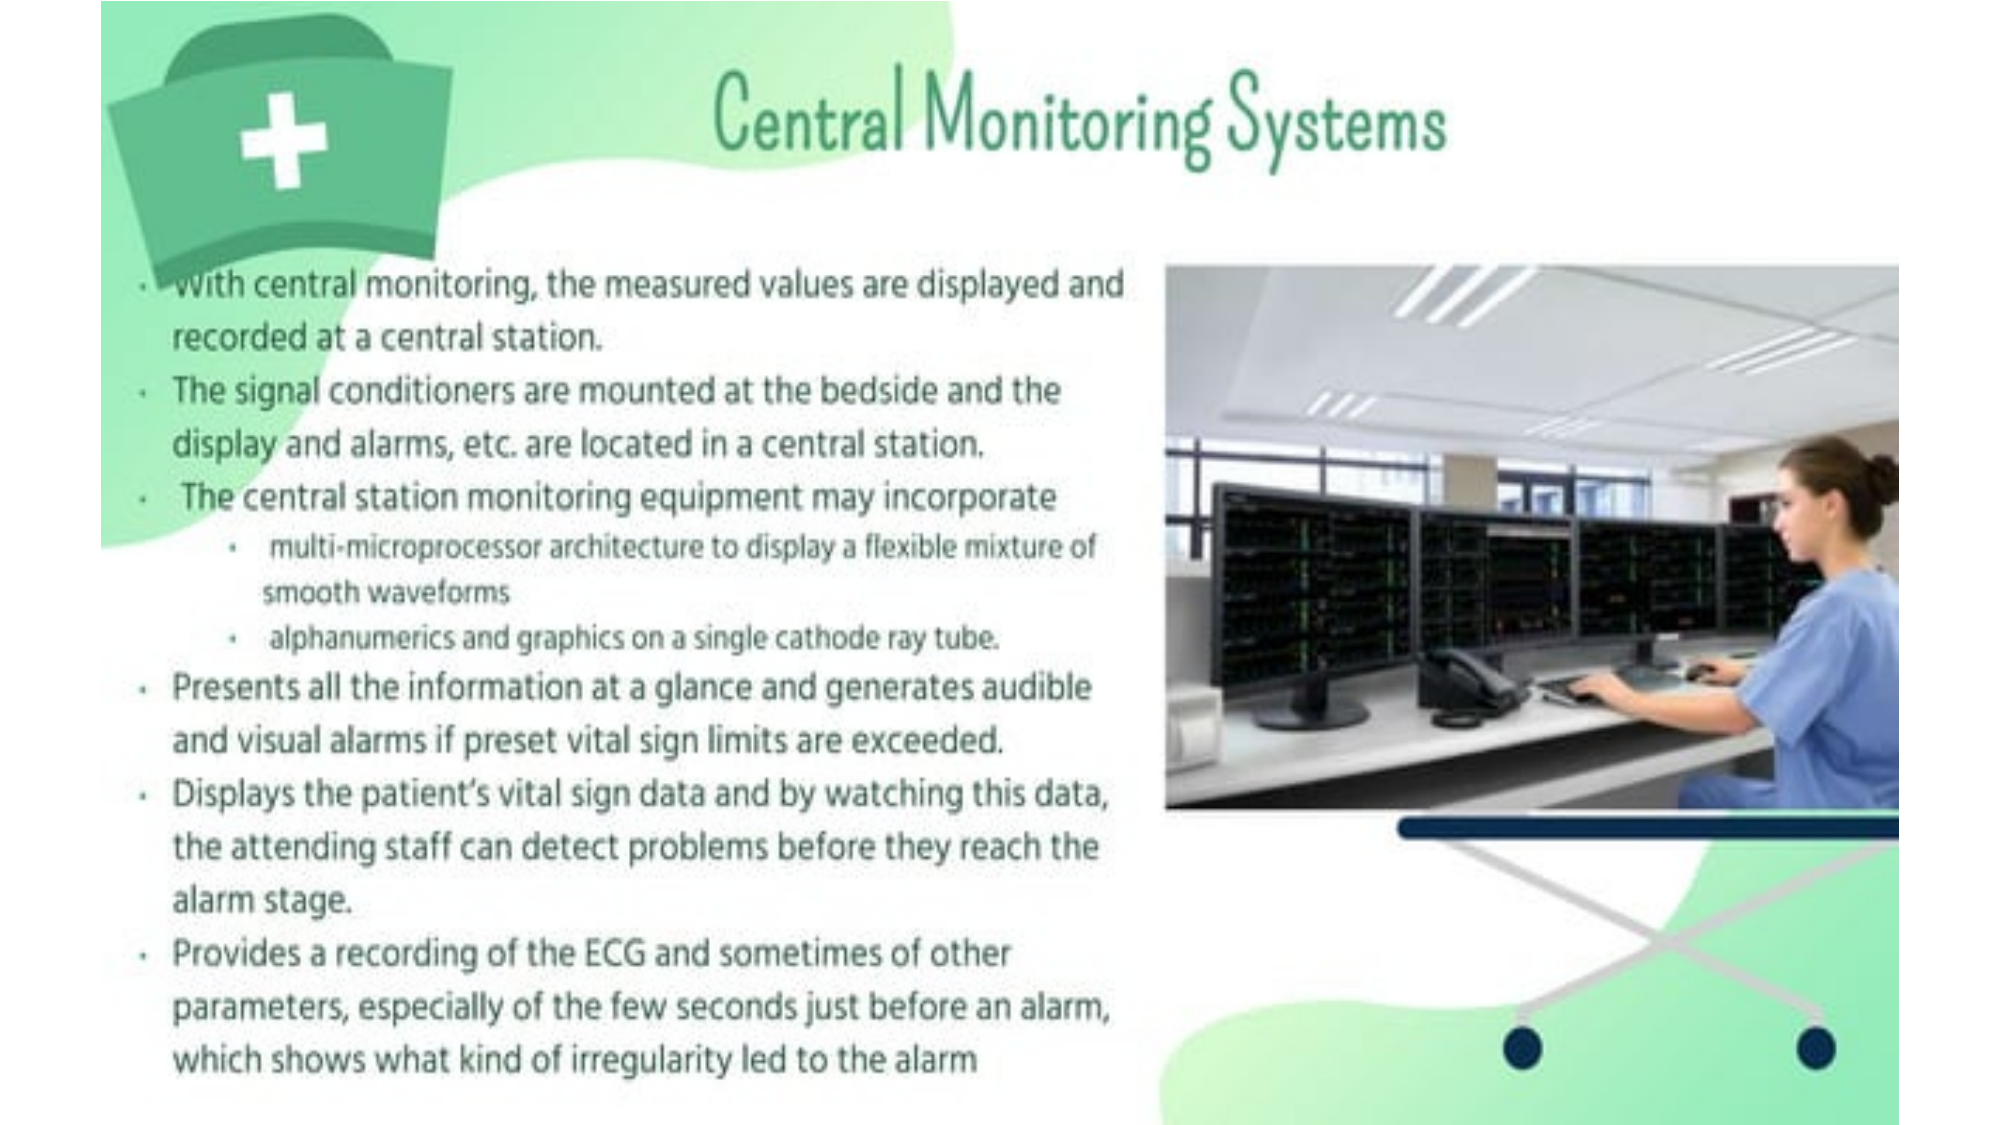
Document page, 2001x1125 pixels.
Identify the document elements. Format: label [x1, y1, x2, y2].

picture [101, 1, 1899, 1125]
